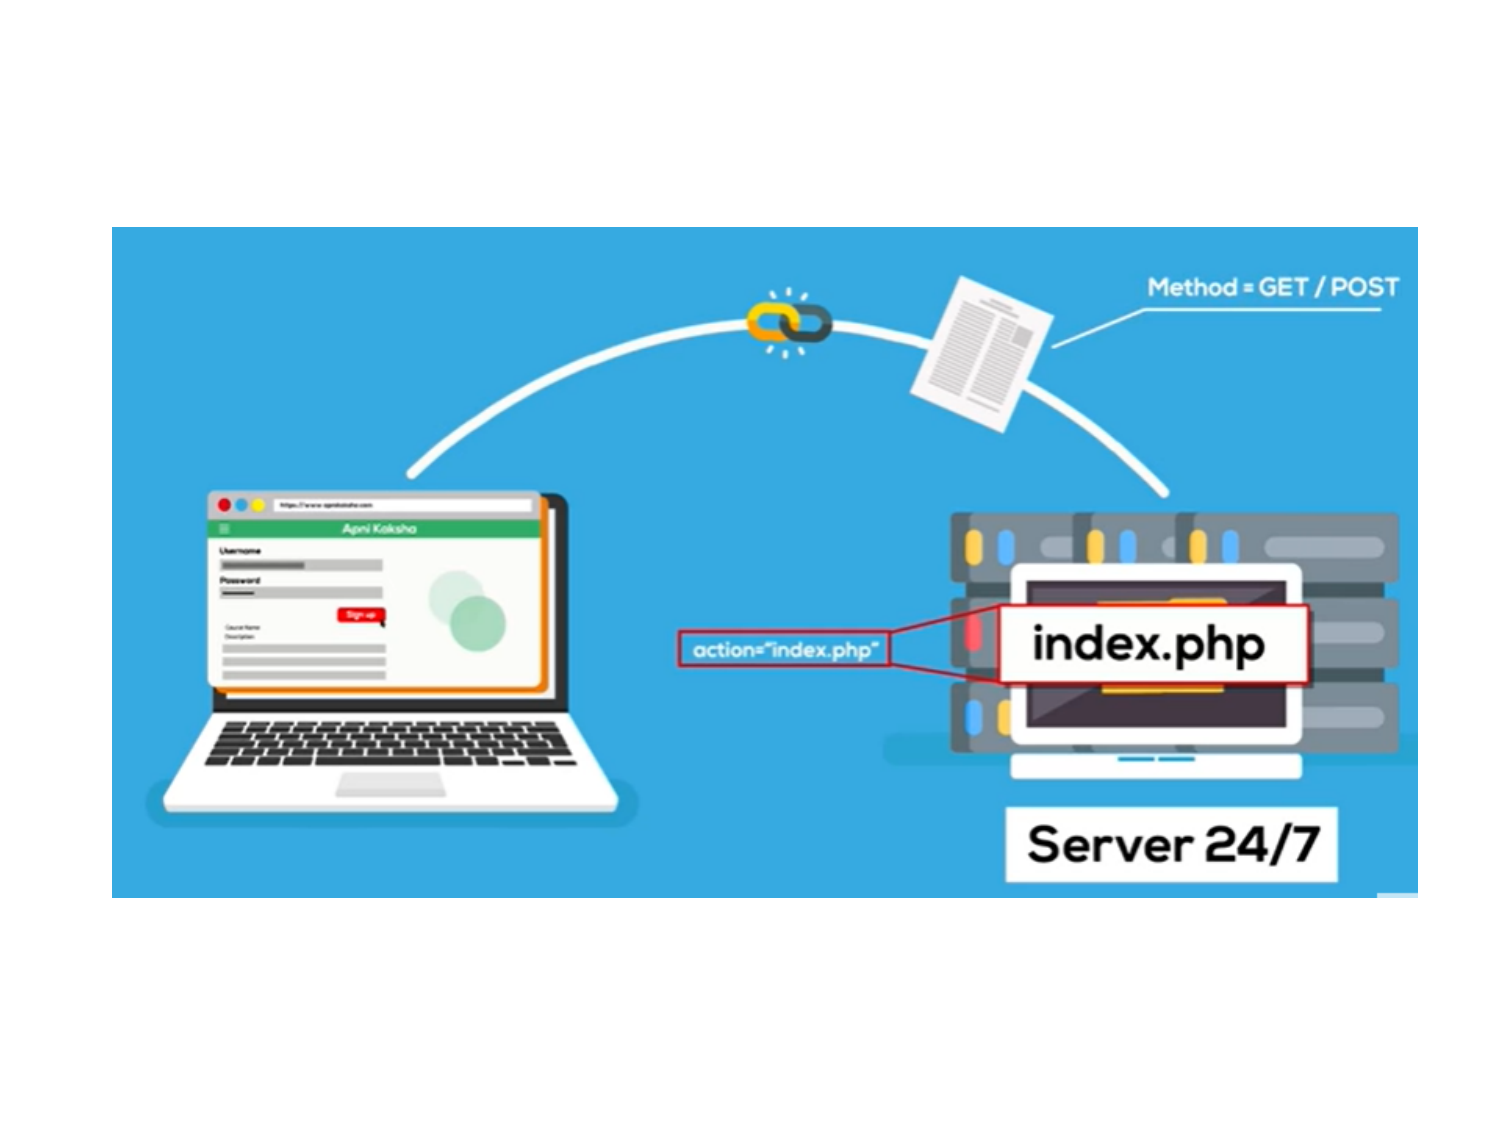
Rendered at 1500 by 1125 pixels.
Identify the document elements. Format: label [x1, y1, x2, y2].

picture [112, 227, 1418, 898]
